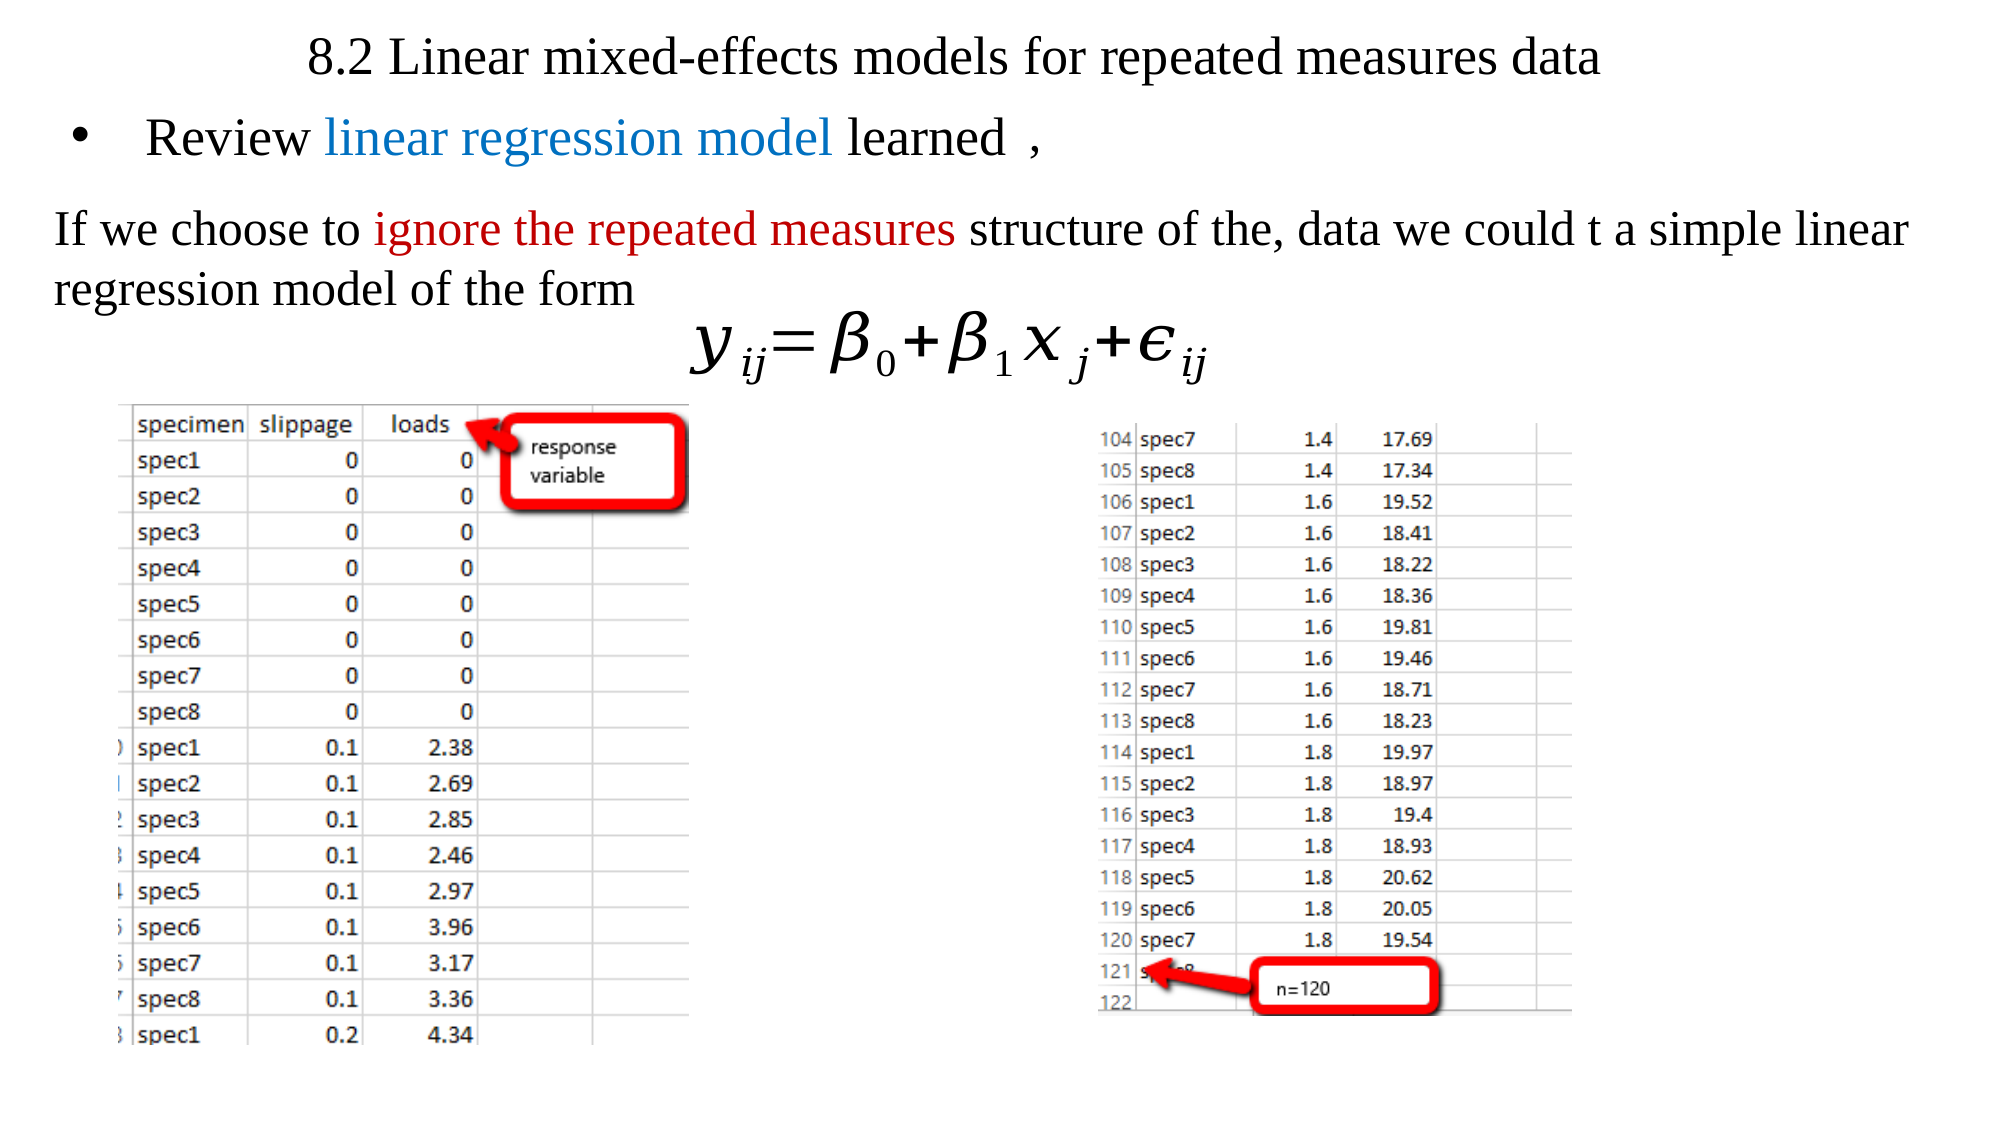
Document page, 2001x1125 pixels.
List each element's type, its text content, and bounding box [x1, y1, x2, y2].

text_box 8.2 Linear mixed-effects models for repeated measures data [292, 13, 1677, 93]
text_box If we choose to ignore the repeated measures structure of the, data we could t a simple linear regression model of the form [39, 187, 1990, 323]
text_box Review linear regression model learned [56, 94, 2000, 174]
picture [118, 404, 689, 1045]
picture [1098, 423, 1572, 1016]
